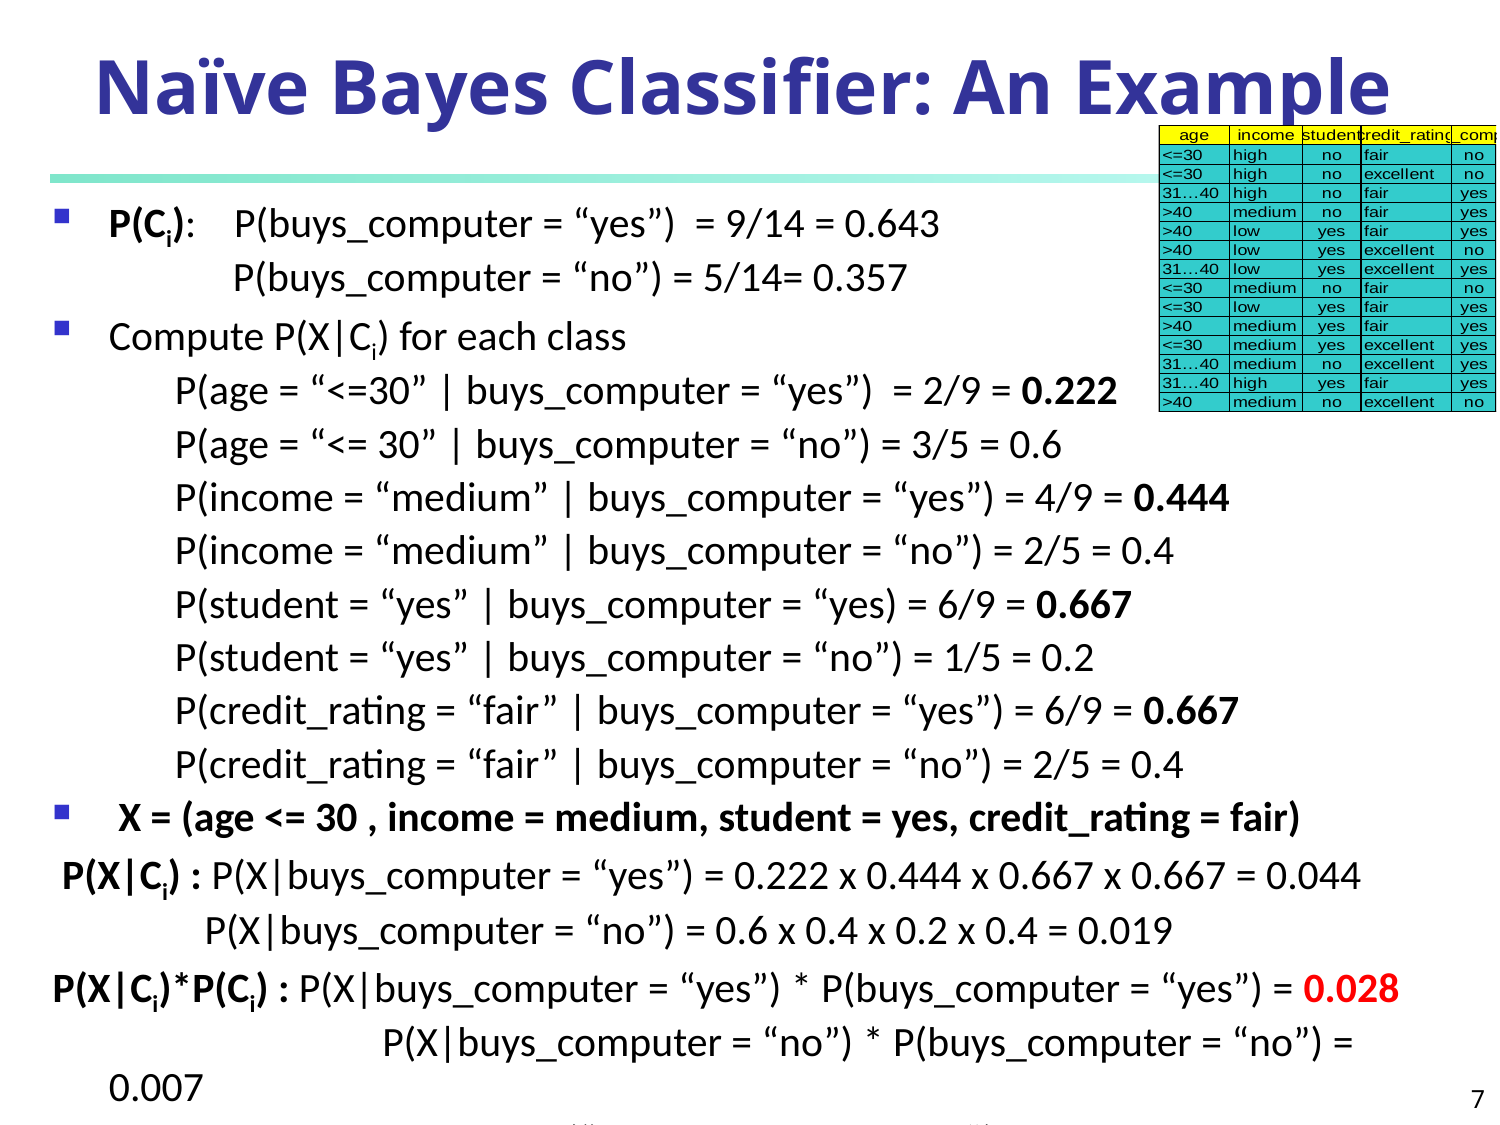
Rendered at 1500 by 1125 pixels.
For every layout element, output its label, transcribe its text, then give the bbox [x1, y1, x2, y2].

list P(Ci): P(buys_computer = “yes”) = 9/14 = 0.643 P(buys_computer = “no”) = 5/14= 0.357 Compute P(X|Ci) for each class P(age = “<=30” | buys_computer = “yes”) = 2/9 = 0.222 P(age = “<= 30” | buys_computer = “no”) = 3/5 = 0.6 P(income = “medium” | buys_computer = “yes”) = 4/9 = 0.444 P(income = “medium” | buys_computer = “no”) = 2/5 = 0.4 P(student = “yes” | buys_computer = “yes) = 6/9 = 0.667 P(student = “yes” | buys_computer = “no”) = 1/5 = 0.2 P(credit_rating = “fair” | buys_computer = “yes”) = 6/9 = 0.667 P(credit_rating = “fair” | buys_computer = “no”) = 2/5 = 0.4 X = (age <= 30 , income = medium, student = yes, credit_rating = fair) P(X|Ci) : P(X|buys_computer = “yes”) = 0.222 x 0.444 x 0.667 x 0.667 = 0.044 P(X|buys_computer = “no”) = 0.6 x 0.4 x 0.2 x 0.4 = 0.019 P(X|Ci)*P(Ci) : P(X|buys_computer = “yes”) * P(buys_computer = “yes”) = 0.028 P(X|buys_computer = “no”) * P(buys_computer = “no”) = 0.007 Therefore, X belongs to class (“buys_computer = yes”) [37, 189, 1463, 1125]
title Naïve Bayes Classifier: An Example [0, 37, 1488, 138]
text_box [1158, 124, 1498, 413]
slide_number 7 [1463, 1062, 1500, 1125]
